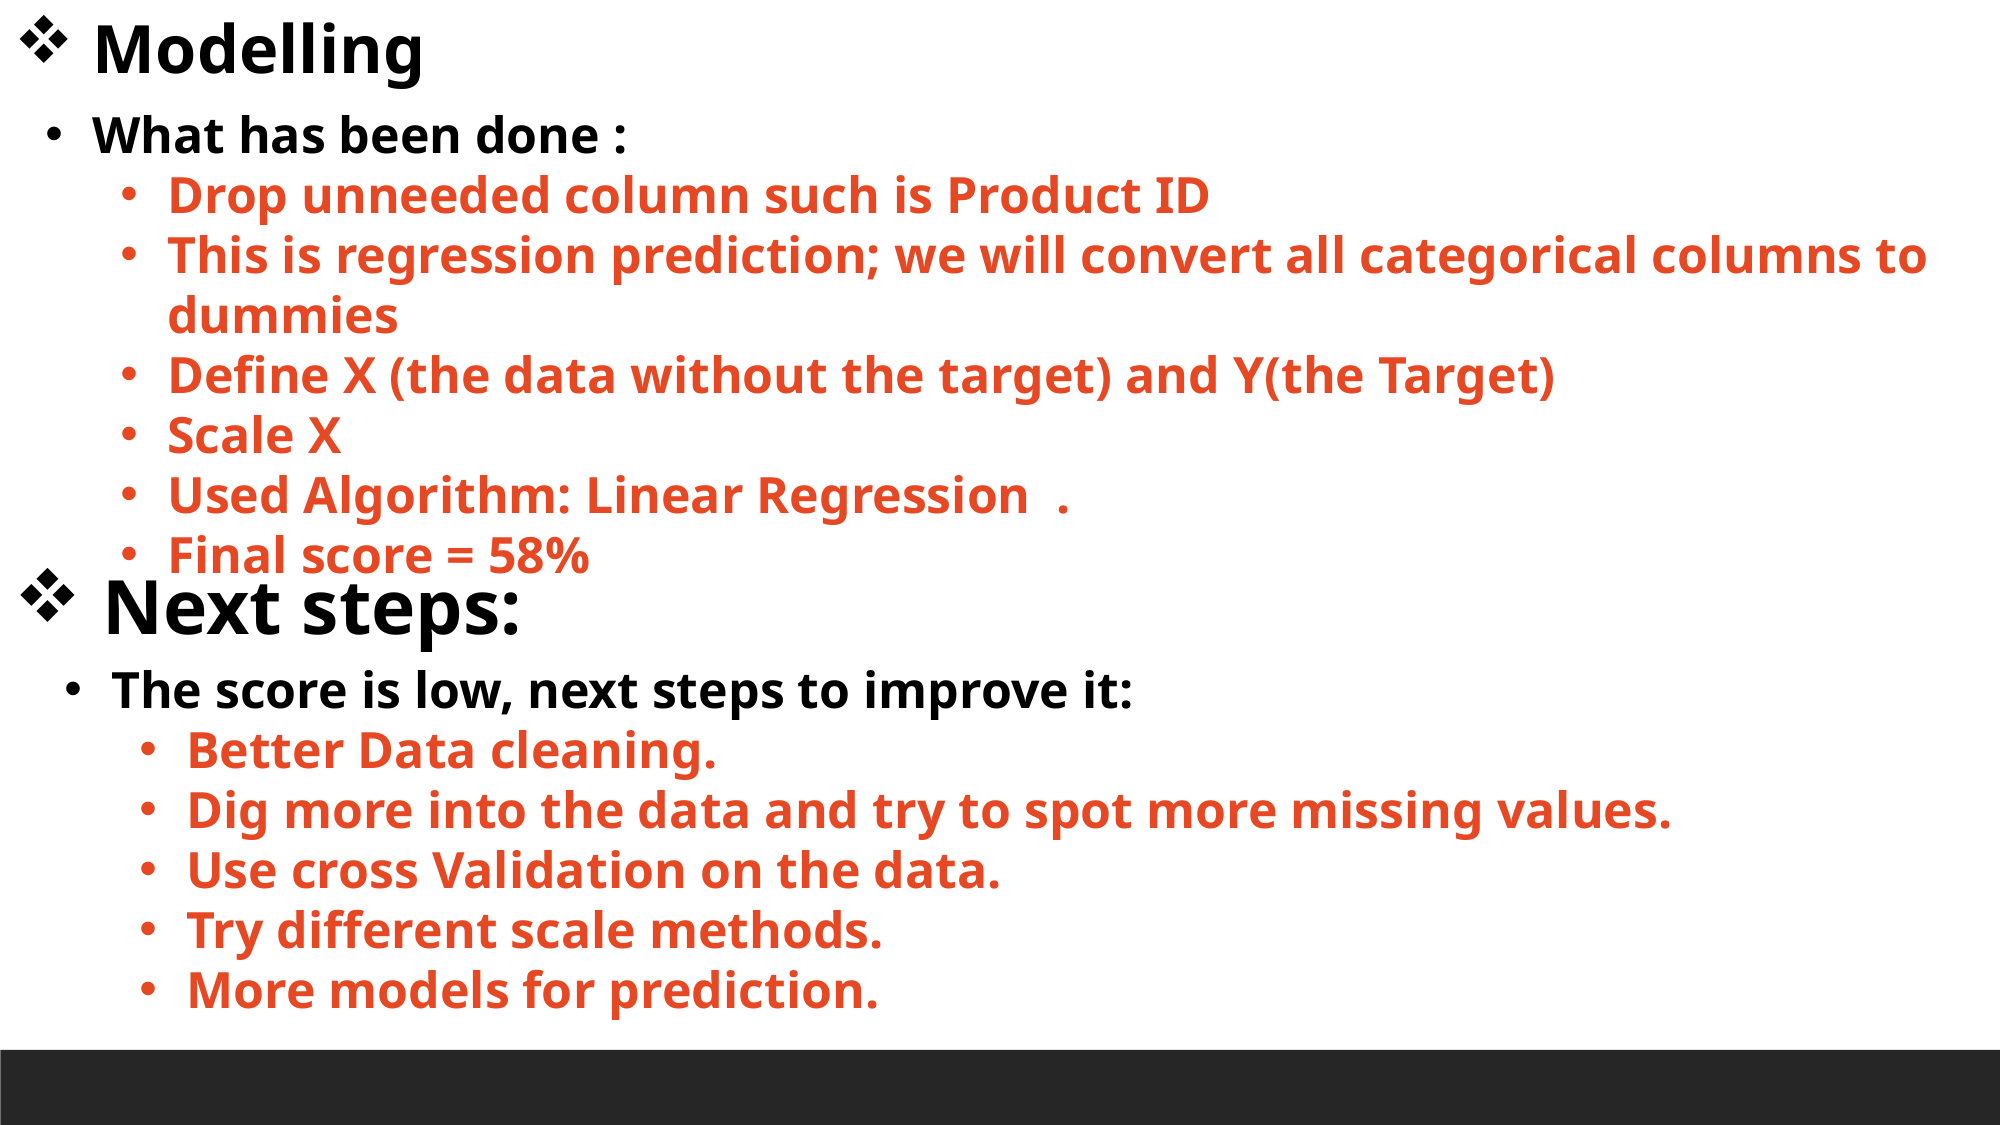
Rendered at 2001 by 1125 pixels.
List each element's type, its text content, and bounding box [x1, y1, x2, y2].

text_box Next steps: [0, 552, 1012, 747]
text_box What has been done : Drop unneeded column such is Product ID This is regression prediction; we will convert all categorical columns to dummies Define X (the data without the target) and Y(the Target) Scale X Used Algorithm: Linear Regression . Final score = 58% [30, 95, 1953, 650]
text_box The score is low, next steps to improve it: Better Data cleaning. Dig more into the data and try to spot more missing values. Use cross Validation on the data. Try different scale methods. More models for prediction. [49, 650, 1972, 1086]
text_box Modelling [0, 0, 992, 95]
